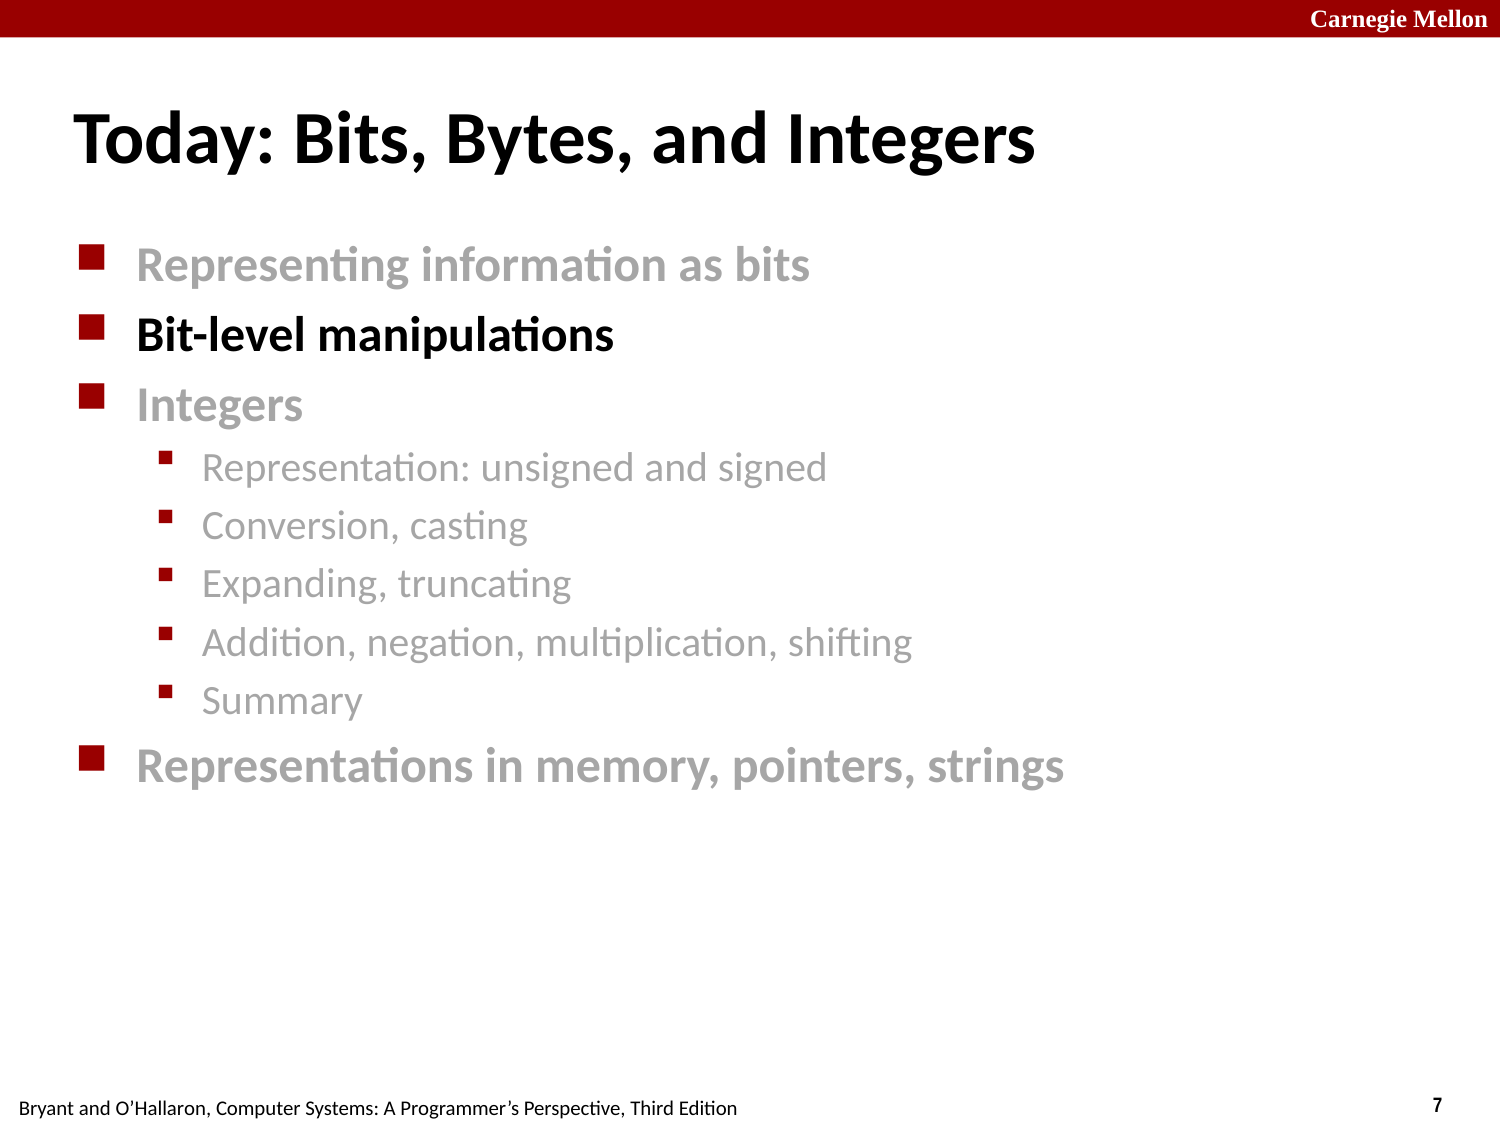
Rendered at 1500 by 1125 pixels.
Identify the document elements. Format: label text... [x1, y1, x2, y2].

list Representing information as bits Bit-level manipulations Integers Representation: unsigned and signed Conversion, casting Expanding, truncating Addition, negation, multiplication, shifting Summary Representations in memory, pointers, strings [64, 223, 1361, 1040]
title Today: Bits, Bytes, and Integers [58, 71, 1305, 197]
